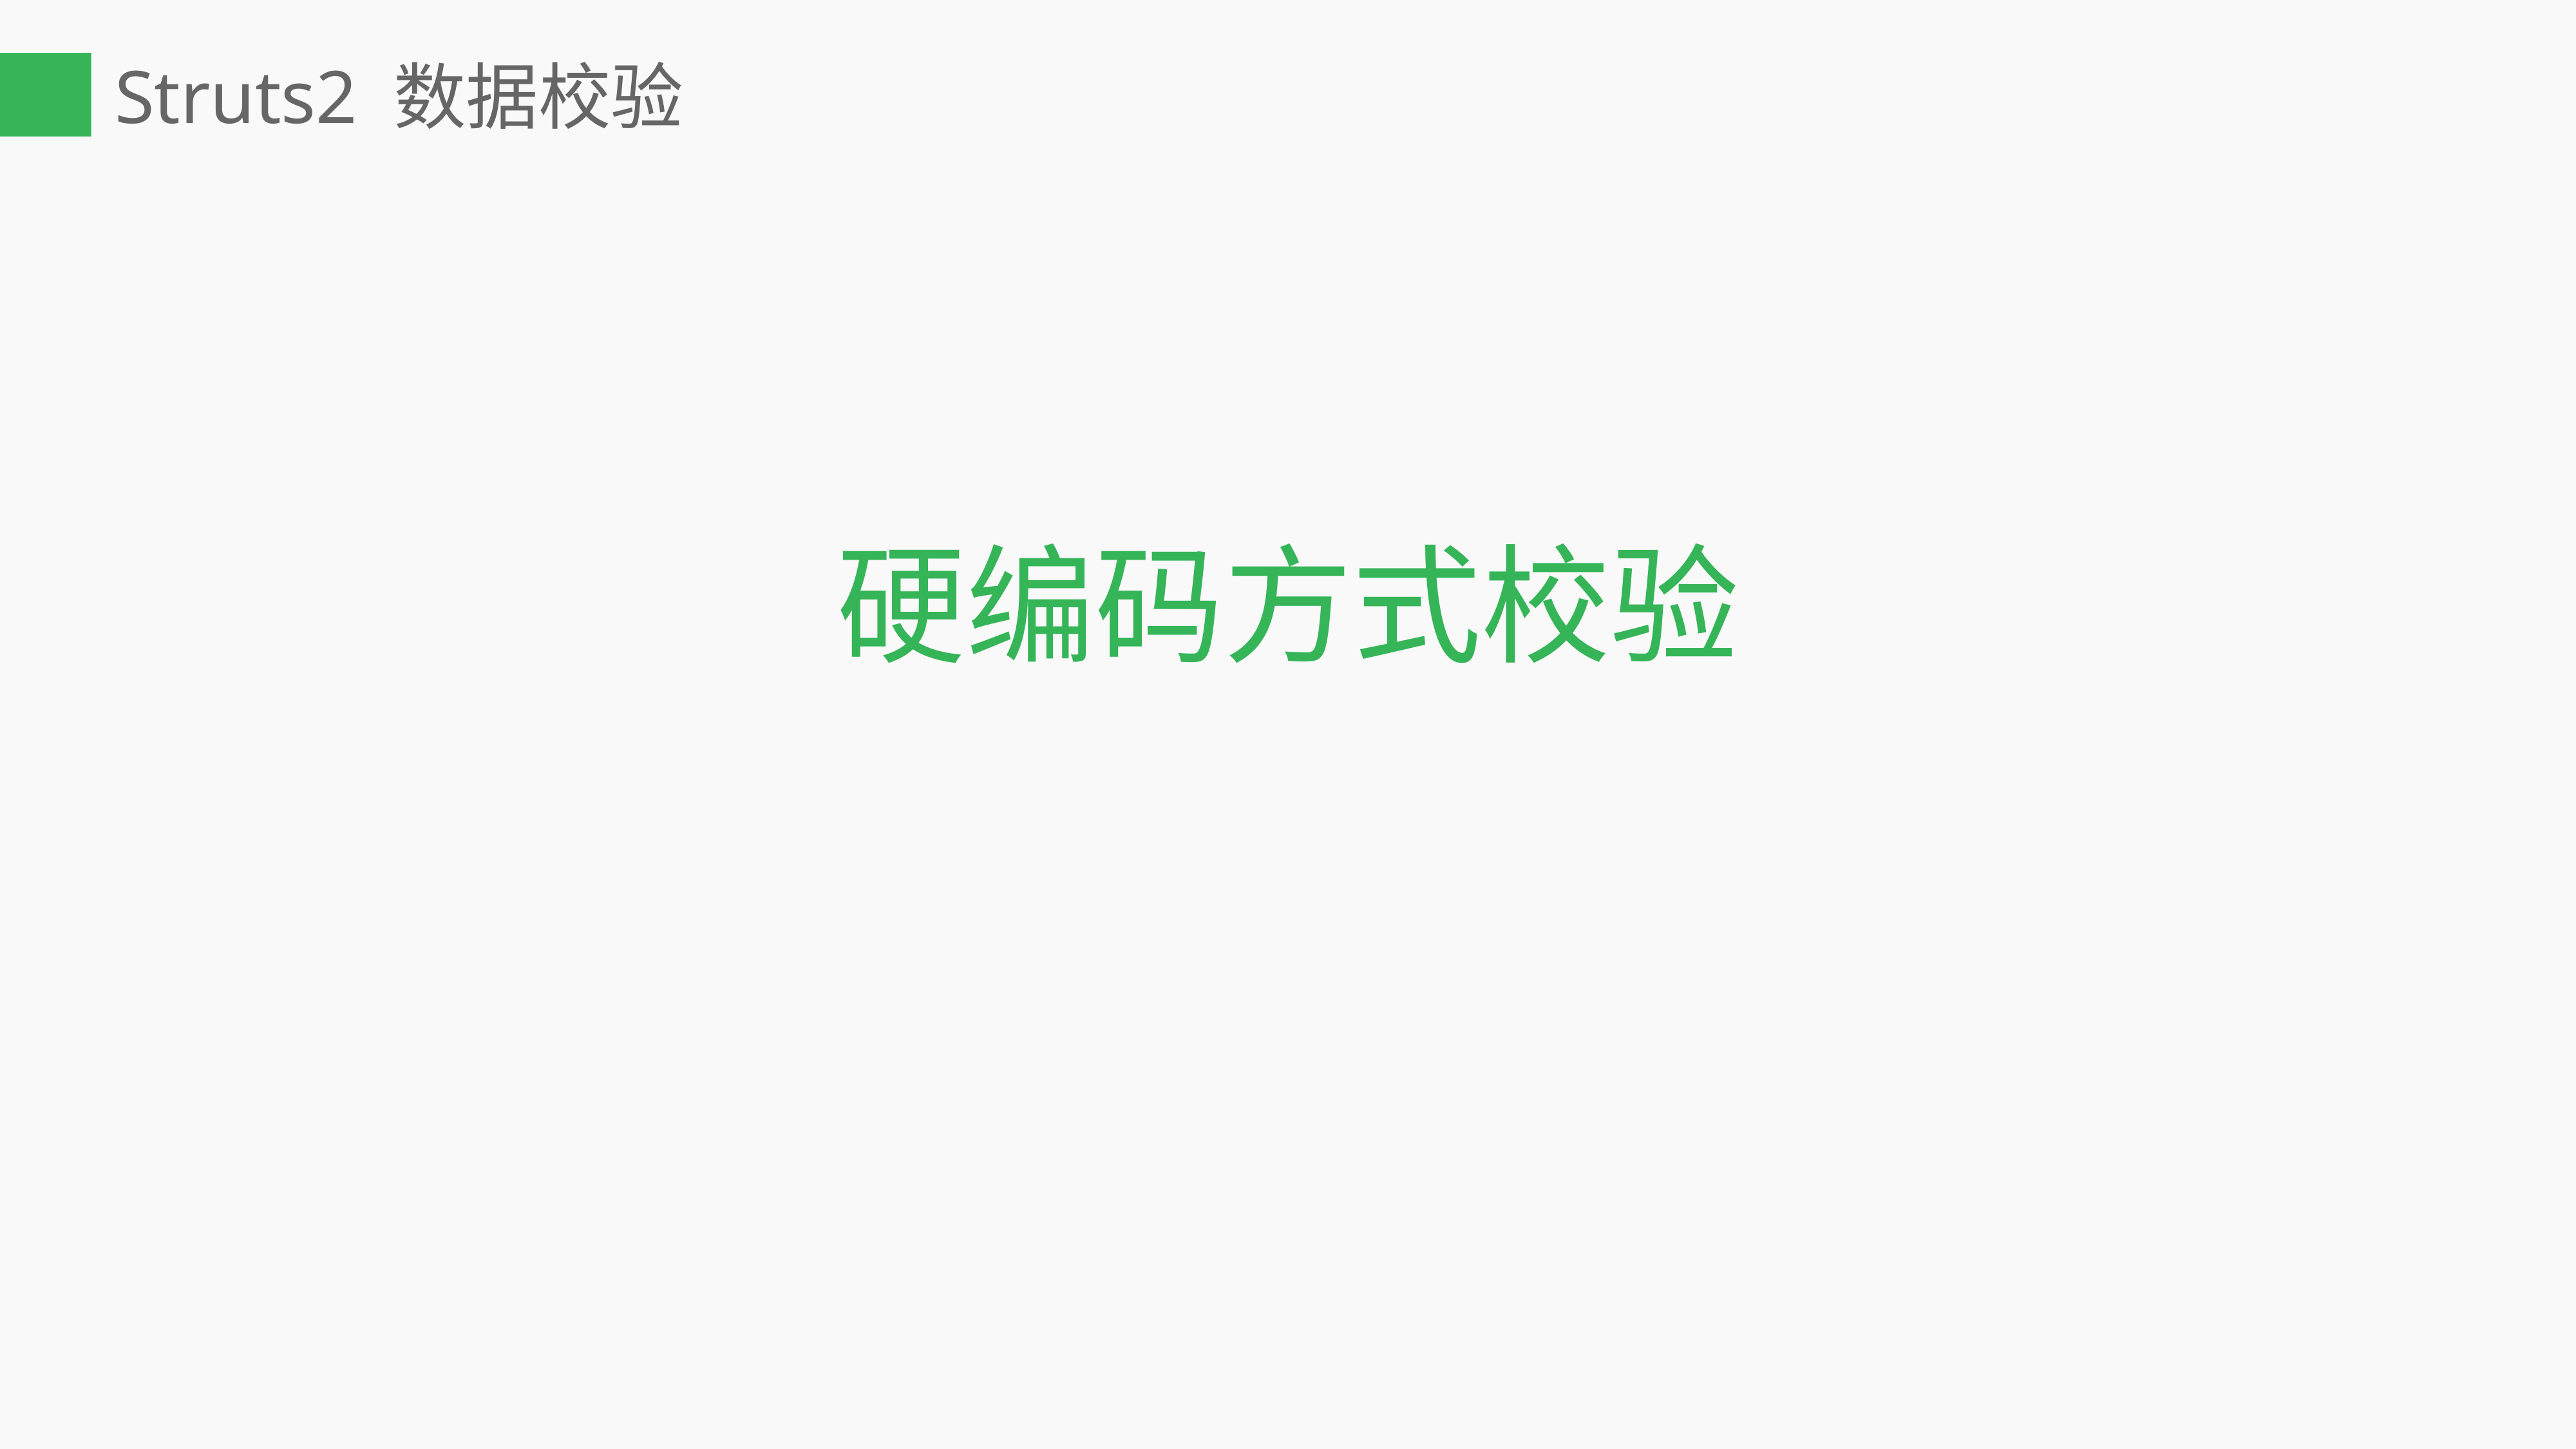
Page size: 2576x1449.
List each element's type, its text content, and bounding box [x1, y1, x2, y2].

text_box [0, 53, 91, 137]
text_box 硬编码方式校验 [22, 518, 2554, 684]
text_box Struts2 数据校验 [109, 45, 2540, 144]
